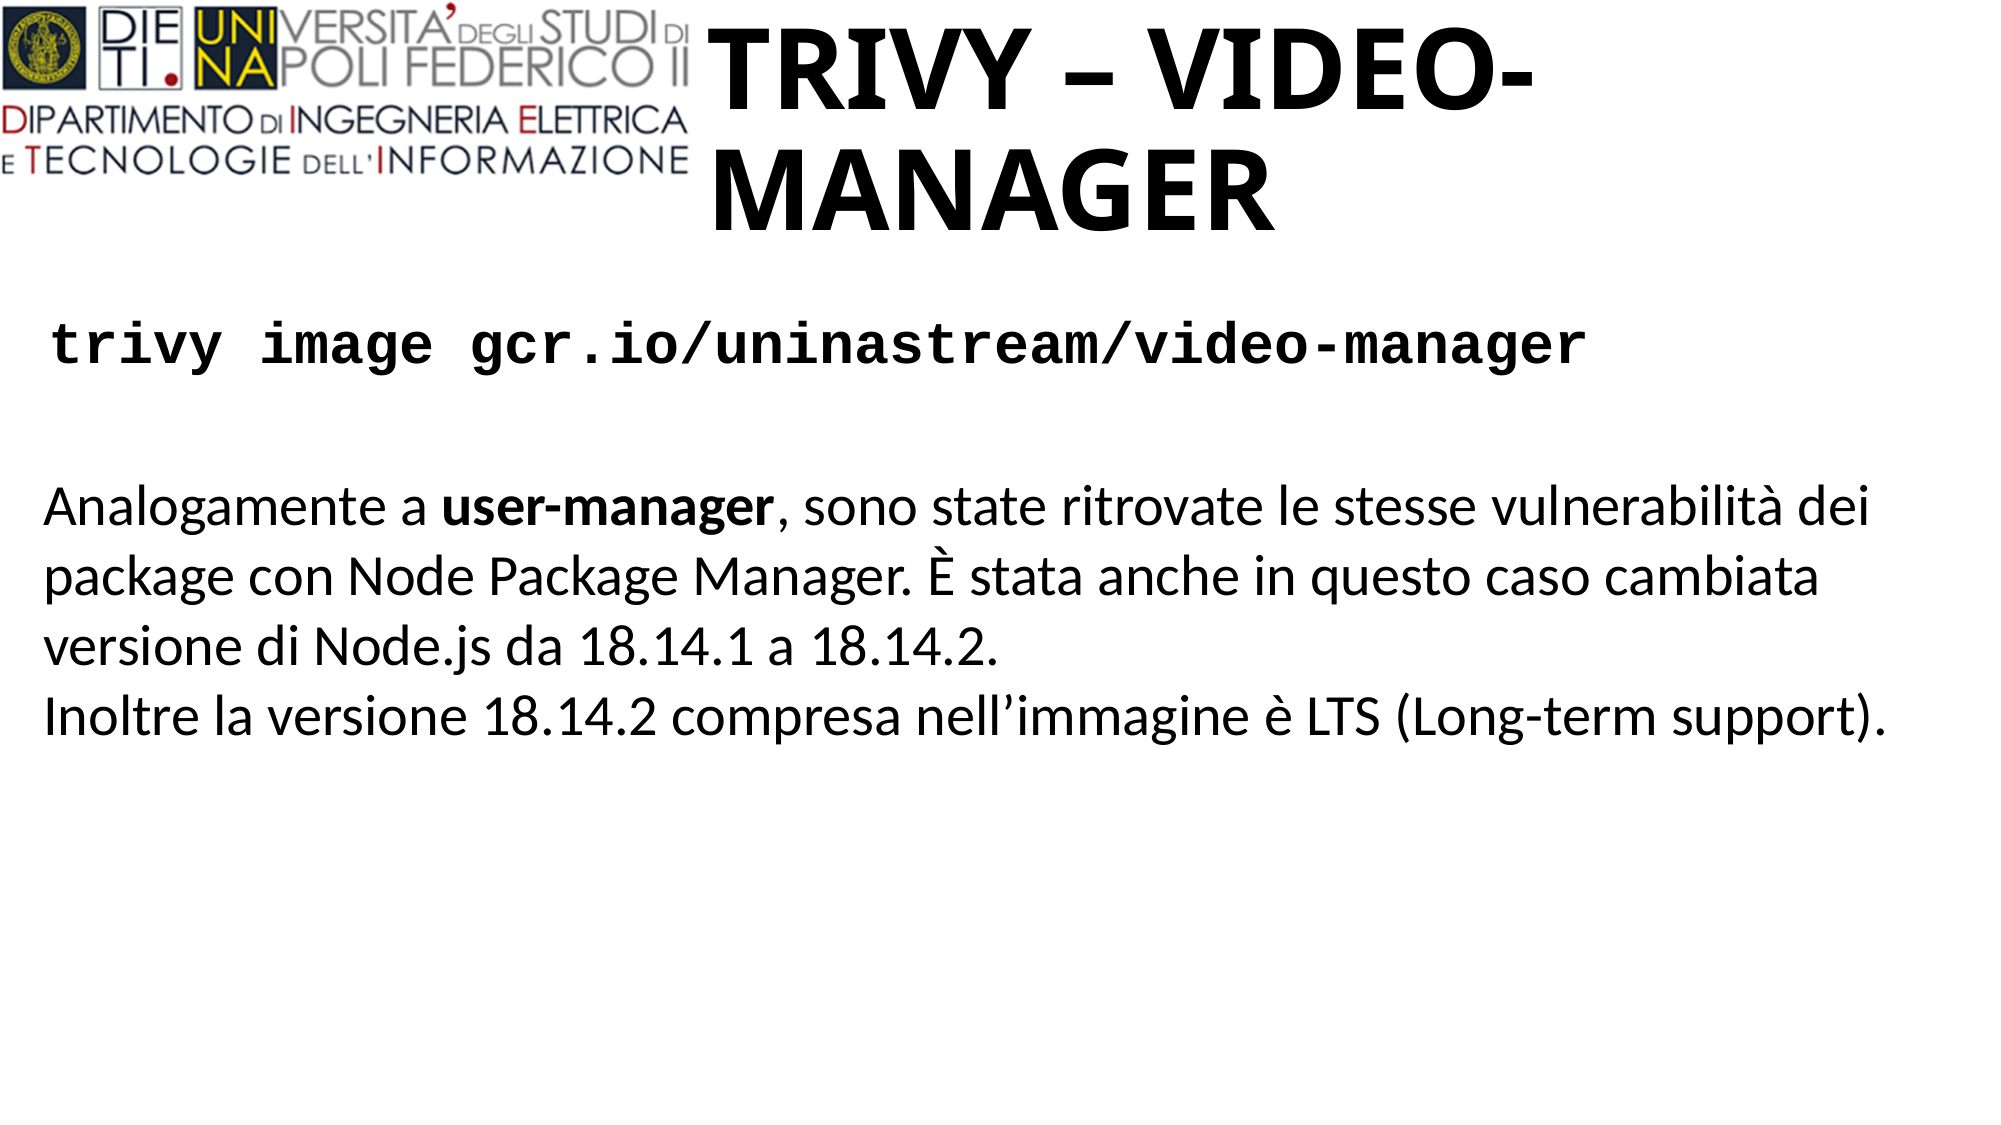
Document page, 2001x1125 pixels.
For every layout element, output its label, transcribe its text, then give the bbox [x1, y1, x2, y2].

text_box trivy image gcr.io/uninastream/video-manager [33, 306, 1998, 448]
title TRIVY – VIDEO-MANAGER [691, 0, 2000, 268]
picture [0, 0, 692, 178]
text_box Analogamente a user-manager, sono state ritrovate le stesse vulnerabilità dei package con Node Package Manager. È stata anche in questo caso cambiata versione di Node.js da 18.14.1 a 18.14.2. Inoltre la versione 18.14.2 compresa nell’immagine è LTS (Long-term support). [28, 460, 1966, 755]
